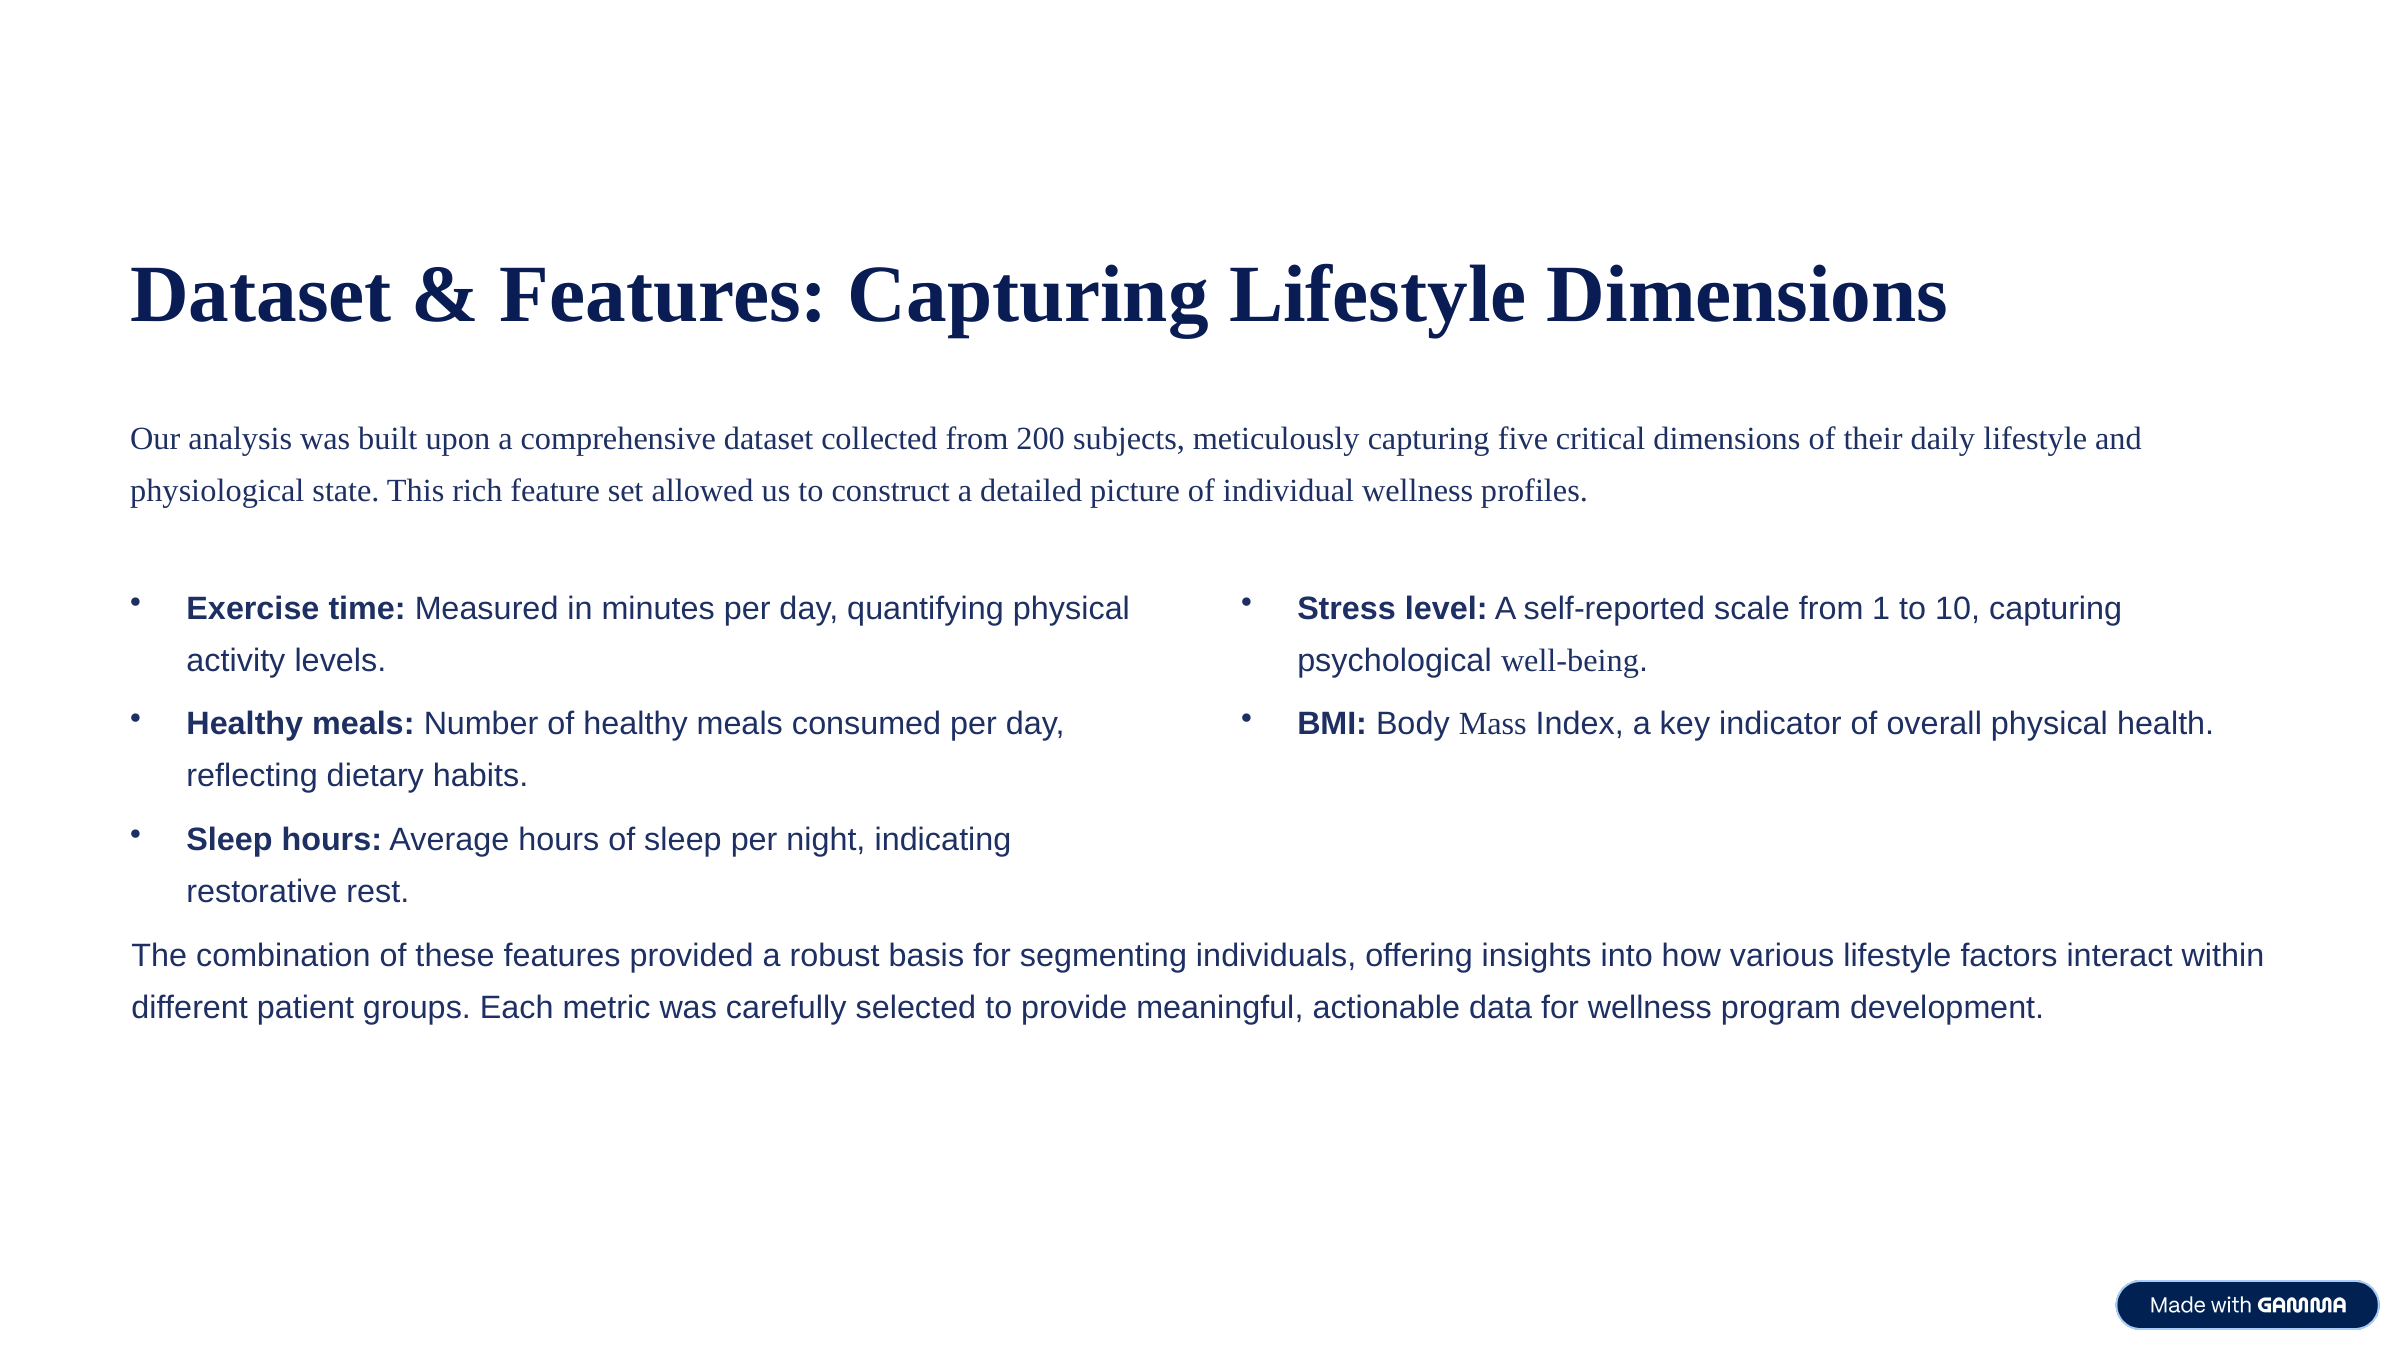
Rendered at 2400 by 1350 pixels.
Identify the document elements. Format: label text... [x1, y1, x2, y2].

text_box Exercise time: Measured in minutes per day, quantifying physical activity levels. [130, 573, 1161, 678]
text_box Stress level: A self-reported scale from 1 to 10, capturing psychological well-being. [1240, 573, 2272, 678]
picture [2106, 1271, 2389, 1339]
text_box Healthy meals: Number of healthy meals consumed per day, reflecting dietary habits. [130, 689, 1161, 794]
text_box Dataset & Features: Capturing Lifestyle Dimensions [130, 236, 2099, 339]
text_box Our analysis was built upon a comprehensive dataset collected from 200 subjects, meticulously capturing five critical dimensions of their daily lifestyle and physiological state. This rich feature set allowed us to construct a detailed picture of individual wellness profiles. [130, 403, 2270, 508]
text_box BMI: Body Mass Index, a key indicator of overall physical health. [1240, 689, 2272, 742]
text_box The combination of these features provided a robust basis for segmenting individuals, offering insights into how various lifestyle factors interact within different patient groups. Each metric was carefully selected to provide meaningful, actionable data for wellness program development. [131, 920, 2271, 1077]
text_box Sleep hours: Average hours of sleep per night, indicating restorative rest. [130, 804, 1161, 909]
